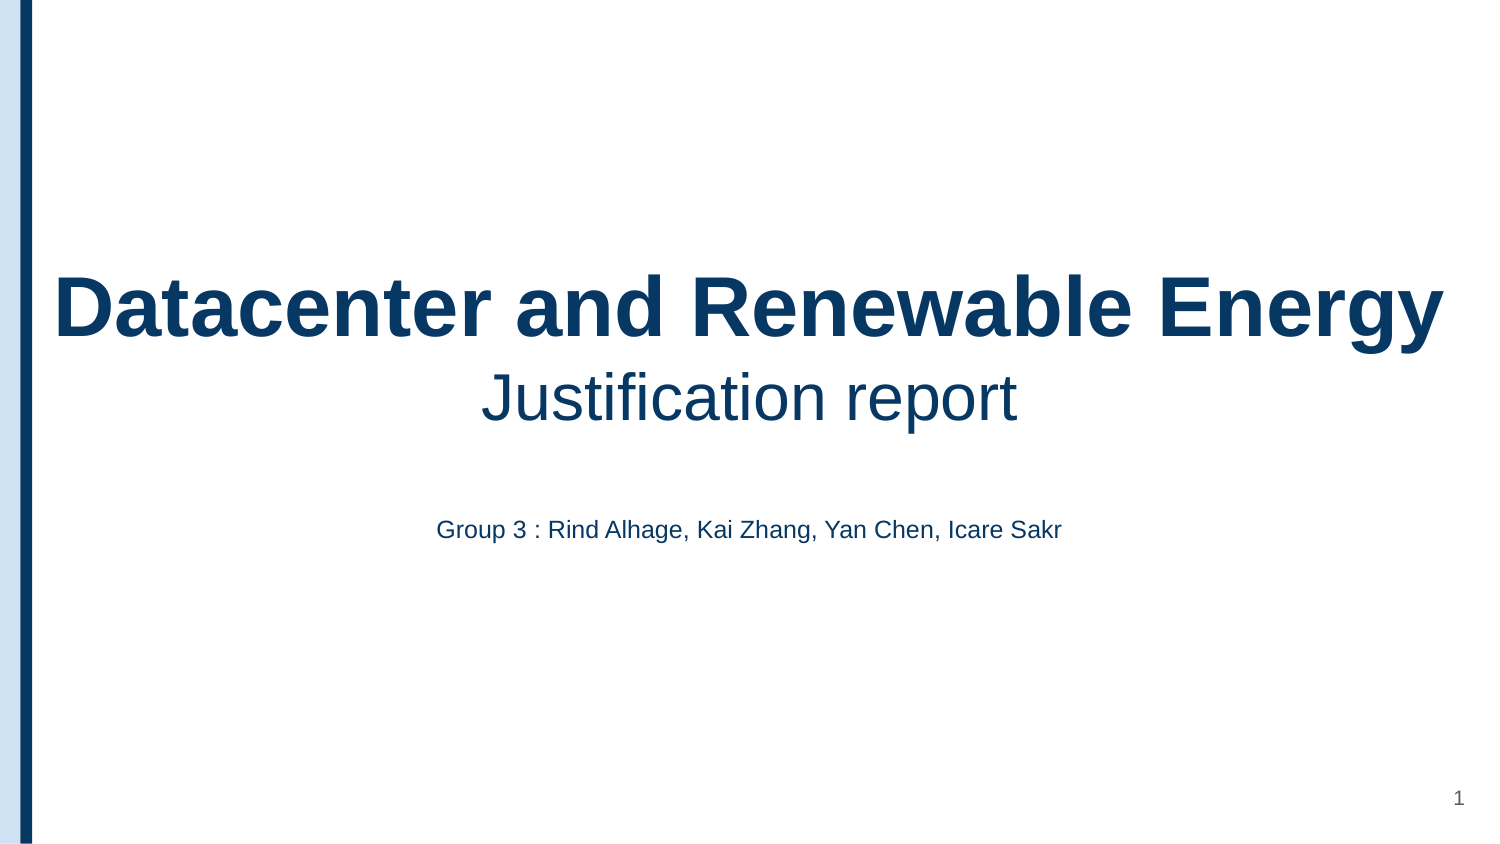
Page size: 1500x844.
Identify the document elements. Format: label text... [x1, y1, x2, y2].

title Datacenter and Renewable Energy Justification report [25, 111, 1475, 449]
slide_number ‹#› [1389, 764, 1480, 830]
text_box Group 3 : Rind Alhage, Kai Zhang, Yan Chen, Icare Sakr [416, 498, 1084, 559]
